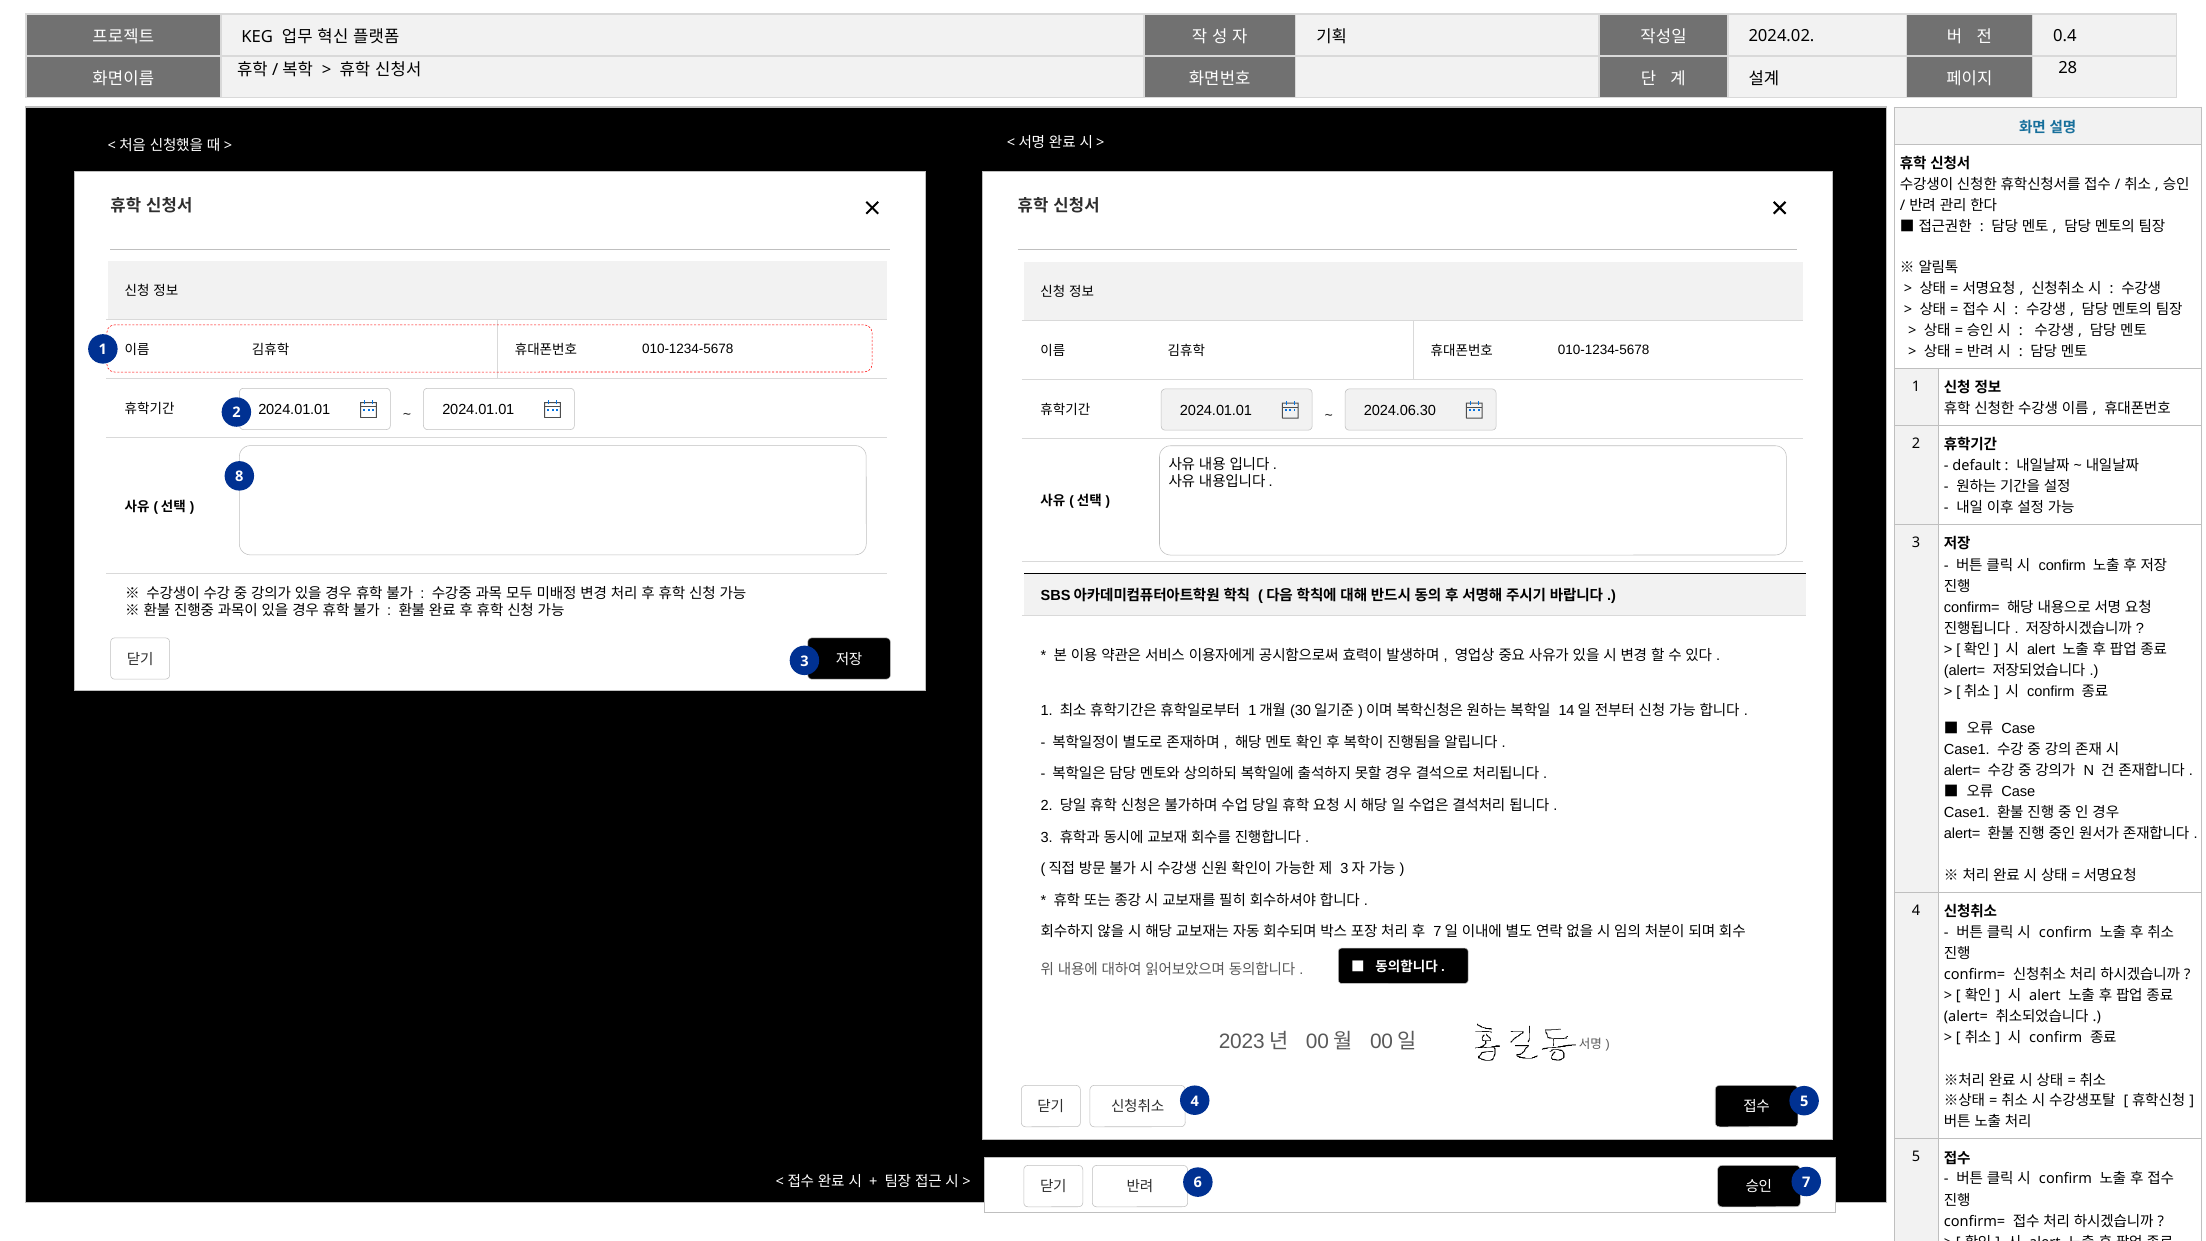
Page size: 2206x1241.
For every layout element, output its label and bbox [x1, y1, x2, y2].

text_box [92, 128, 247, 161]
table_cell [1024, 321, 1413, 379]
table_cell [1024, 439, 1803, 561]
table_cell [1414, 321, 1803, 379]
table_cell [1939, 369, 2201, 425]
picture [1471, 1020, 1579, 1064]
table_cell [1939, 1139, 2201, 1241]
table_header [1024, 262, 1803, 320]
slide_number [2043, 56, 2152, 80]
table_cell [1895, 145, 2201, 368]
table_cell [108, 438, 887, 573]
table_cell [108, 379, 887, 437]
table_cell [1895, 525, 1938, 892]
table_cell [1895, 1139, 1938, 1241]
table_cell [498, 320, 887, 378]
table_cell [1939, 893, 2201, 1138]
title [220, 56, 1108, 81]
table_cell [108, 370, 497, 378]
text_box [982, 171, 1833, 1140]
table_cell [1895, 426, 1938, 524]
text_box [992, 125, 1120, 158]
table_cell [1895, 893, 1938, 1138]
table_header [1024, 574, 1806, 615]
text_box [760, 1157, 1836, 1213]
table_cell [1024, 380, 1803, 438]
table_cell [108, 320, 497, 327]
text_box [74, 171, 926, 691]
table_cell [1024, 616, 1806, 1081]
table_header [1895, 108, 2201, 144]
table_cell [1939, 525, 2201, 892]
table_header [108, 261, 887, 319]
table_cell [1895, 369, 1938, 425]
table_cell [1939, 426, 2201, 524]
